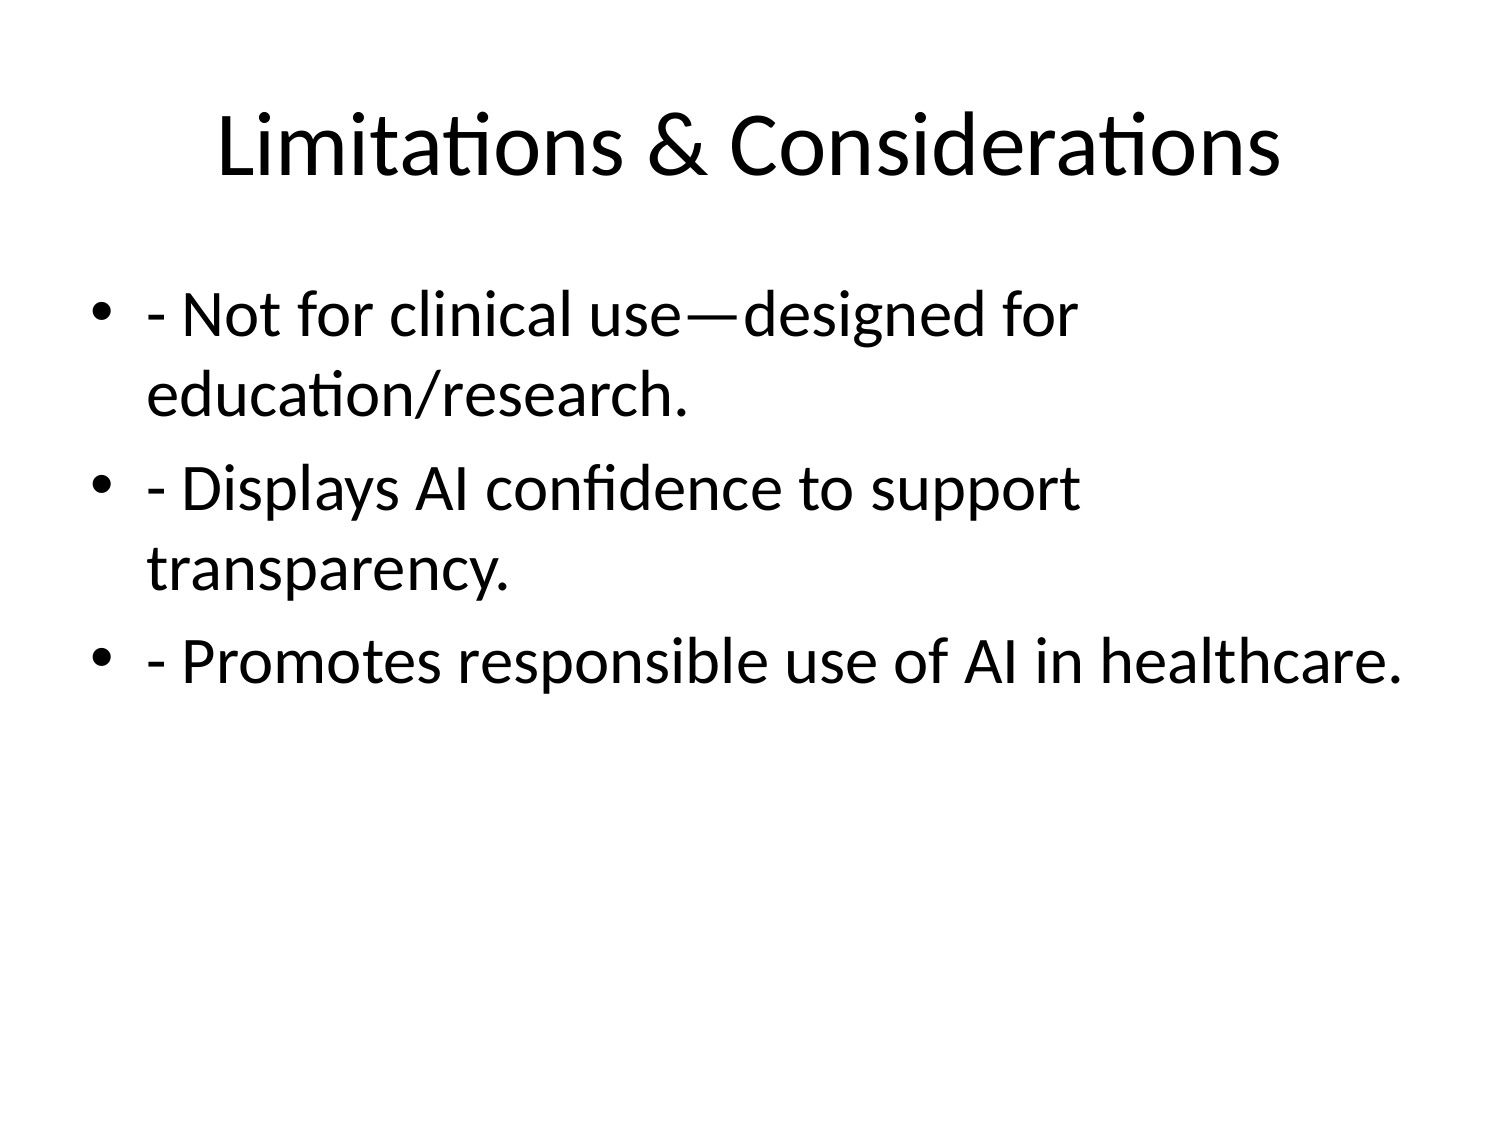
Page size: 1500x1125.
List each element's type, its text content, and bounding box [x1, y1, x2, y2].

list - Not for clinical use—designed for education/research. - Displays AI confidence to support transparency. - Promotes responsible use of AI in healthcare. [75, 262, 1425, 1005]
title Limitations & Considerations [75, 45, 1425, 233]
